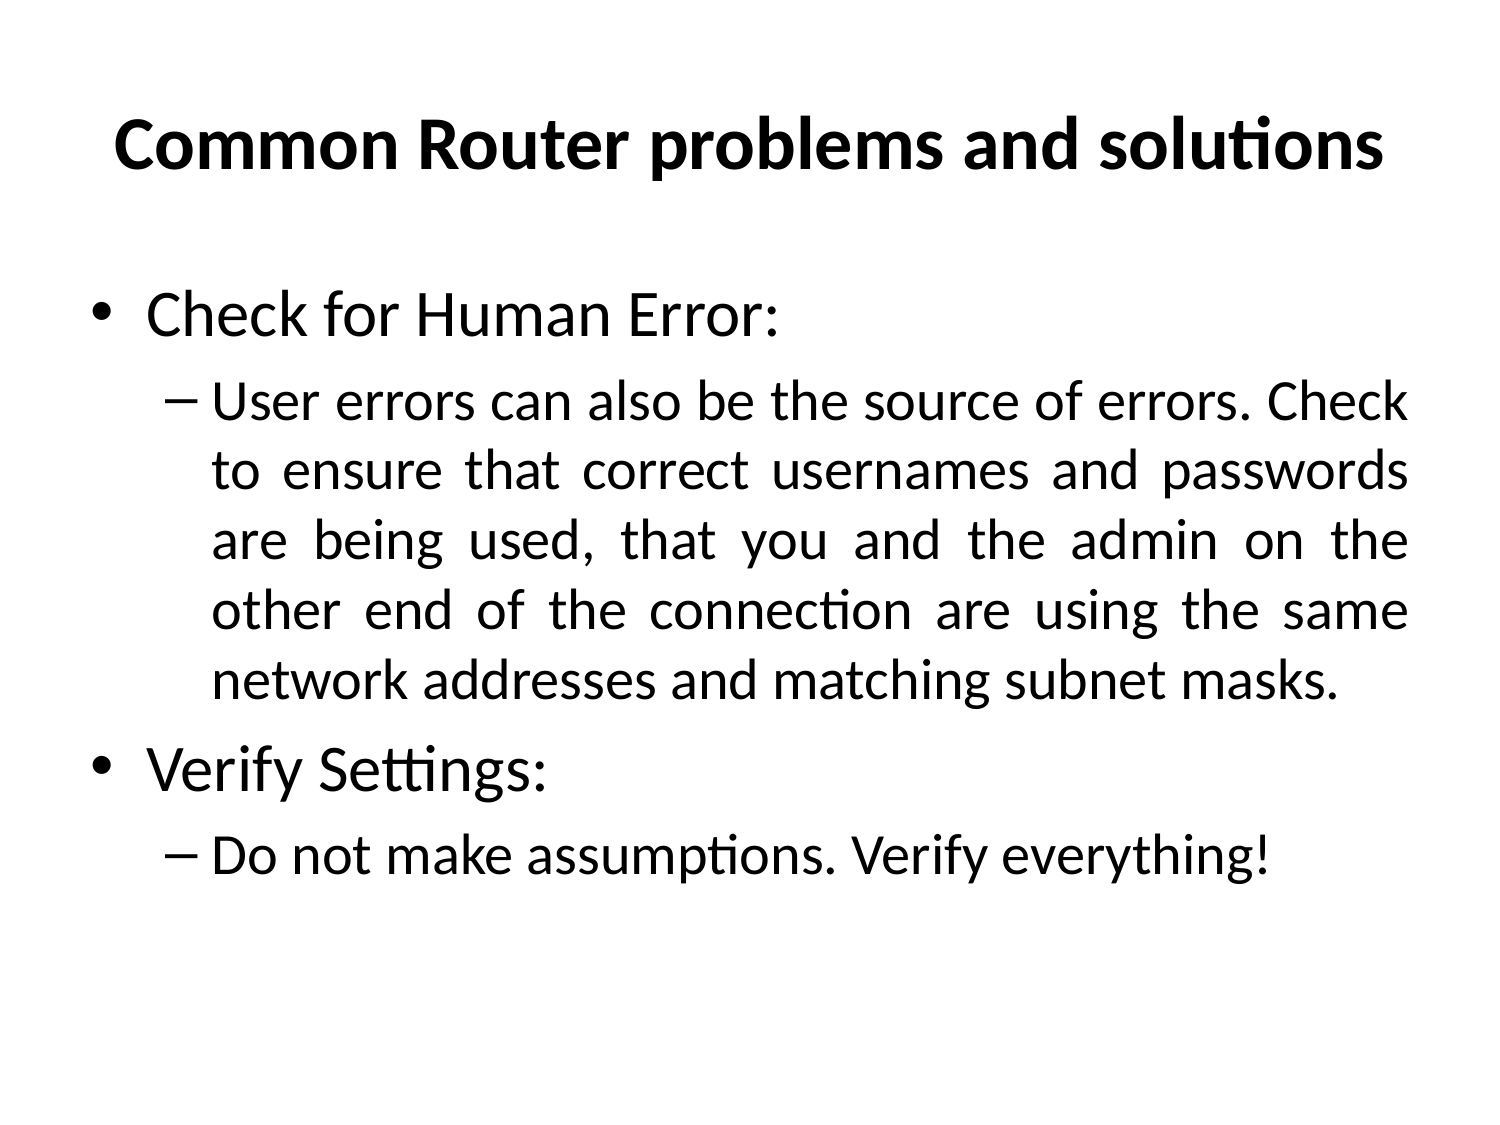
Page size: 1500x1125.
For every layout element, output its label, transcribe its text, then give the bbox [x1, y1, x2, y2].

title Common Router problems and solutions [75, 45, 1425, 233]
list Check for Human Error: User errors can also be the source of errors. Check to ensure that correct usernames and passwords are being used, that you and the admin on the other end of the connection are using the same network addresses and matching subnet masks. Verify Settings: Do not make assumptions. Verify everything! [75, 262, 1425, 1005]
